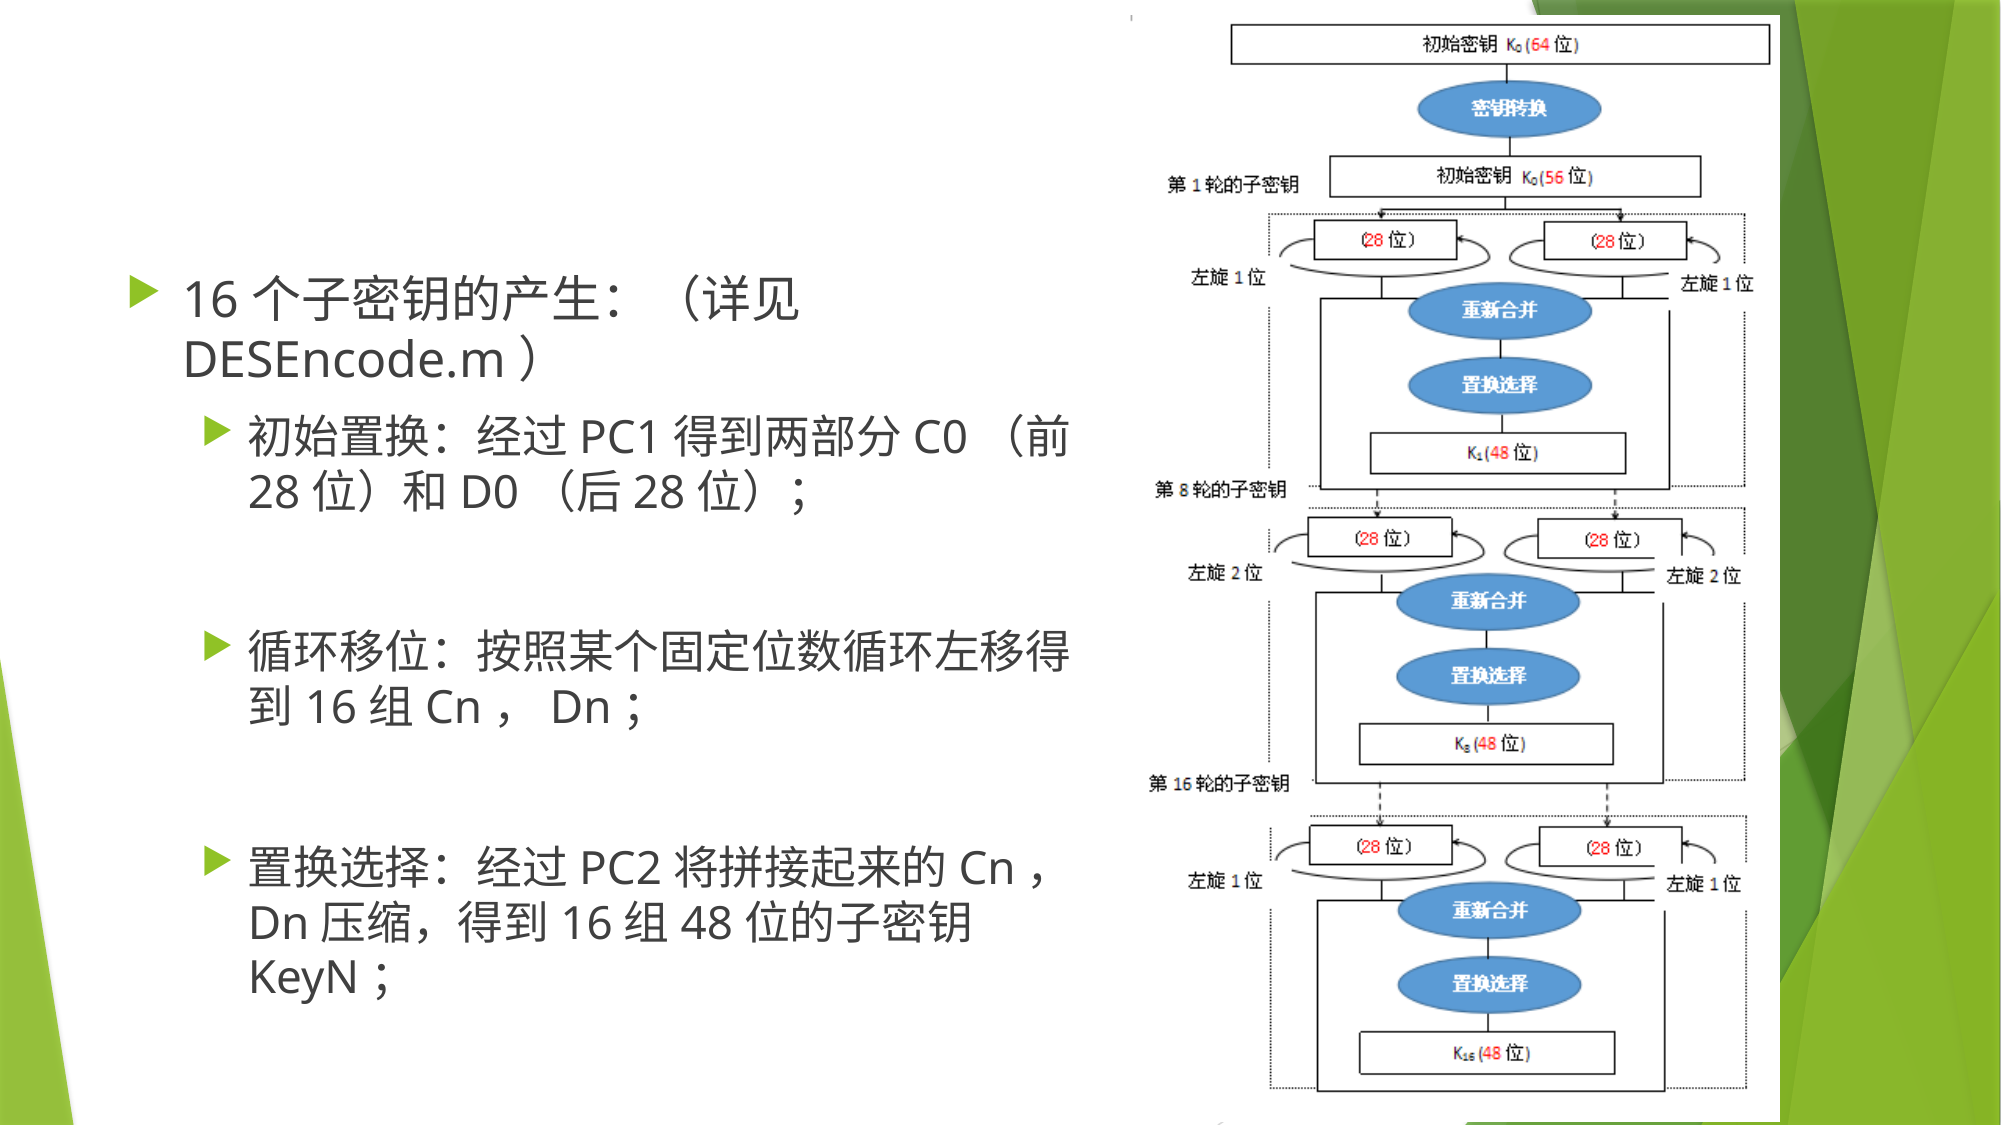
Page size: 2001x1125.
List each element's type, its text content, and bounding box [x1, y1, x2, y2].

list 16个子密钥的产生：（详见DESEncode.m） 初始置换：经过PC1得到两部分C0（前28位）和D0（后28位）； 循环移位：按照某个固定位数循环左移得到16组Cn，Dn； 置换选择：经过PC2将拼接起来的Cn，Dn压缩，得到16组48位的子密钥KeyN； [111, 178, 1115, 1063]
picture [1119, 14, 1781, 1122]
